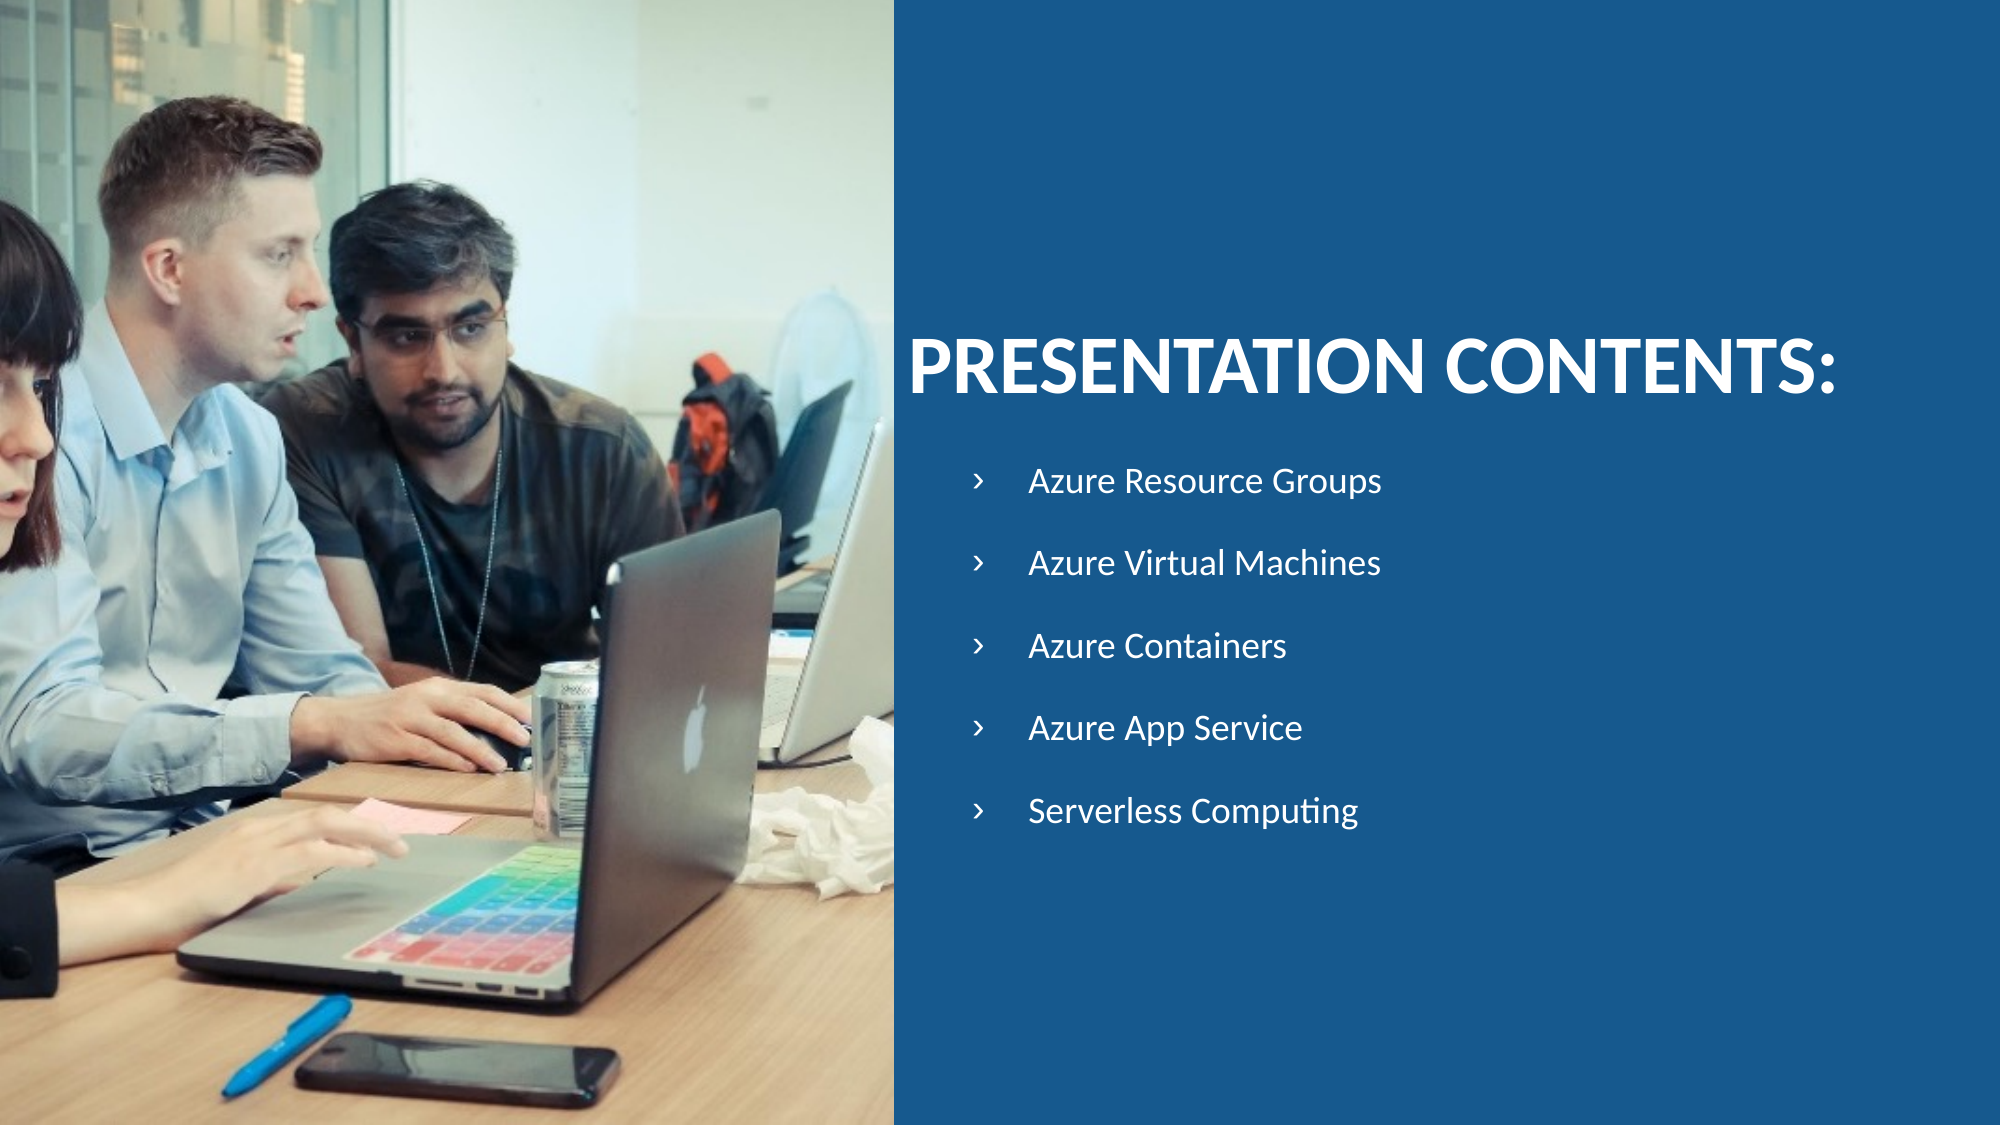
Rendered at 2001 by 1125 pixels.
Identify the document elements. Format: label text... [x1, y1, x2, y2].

title Presentation contents: [894, 315, 1937, 418]
picture [0, 0, 894, 1125]
list Azure Resource Groups Azure Virtual Machines Azure Containers Azure App Service Serverless Computing [957, 448, 1936, 1063]
